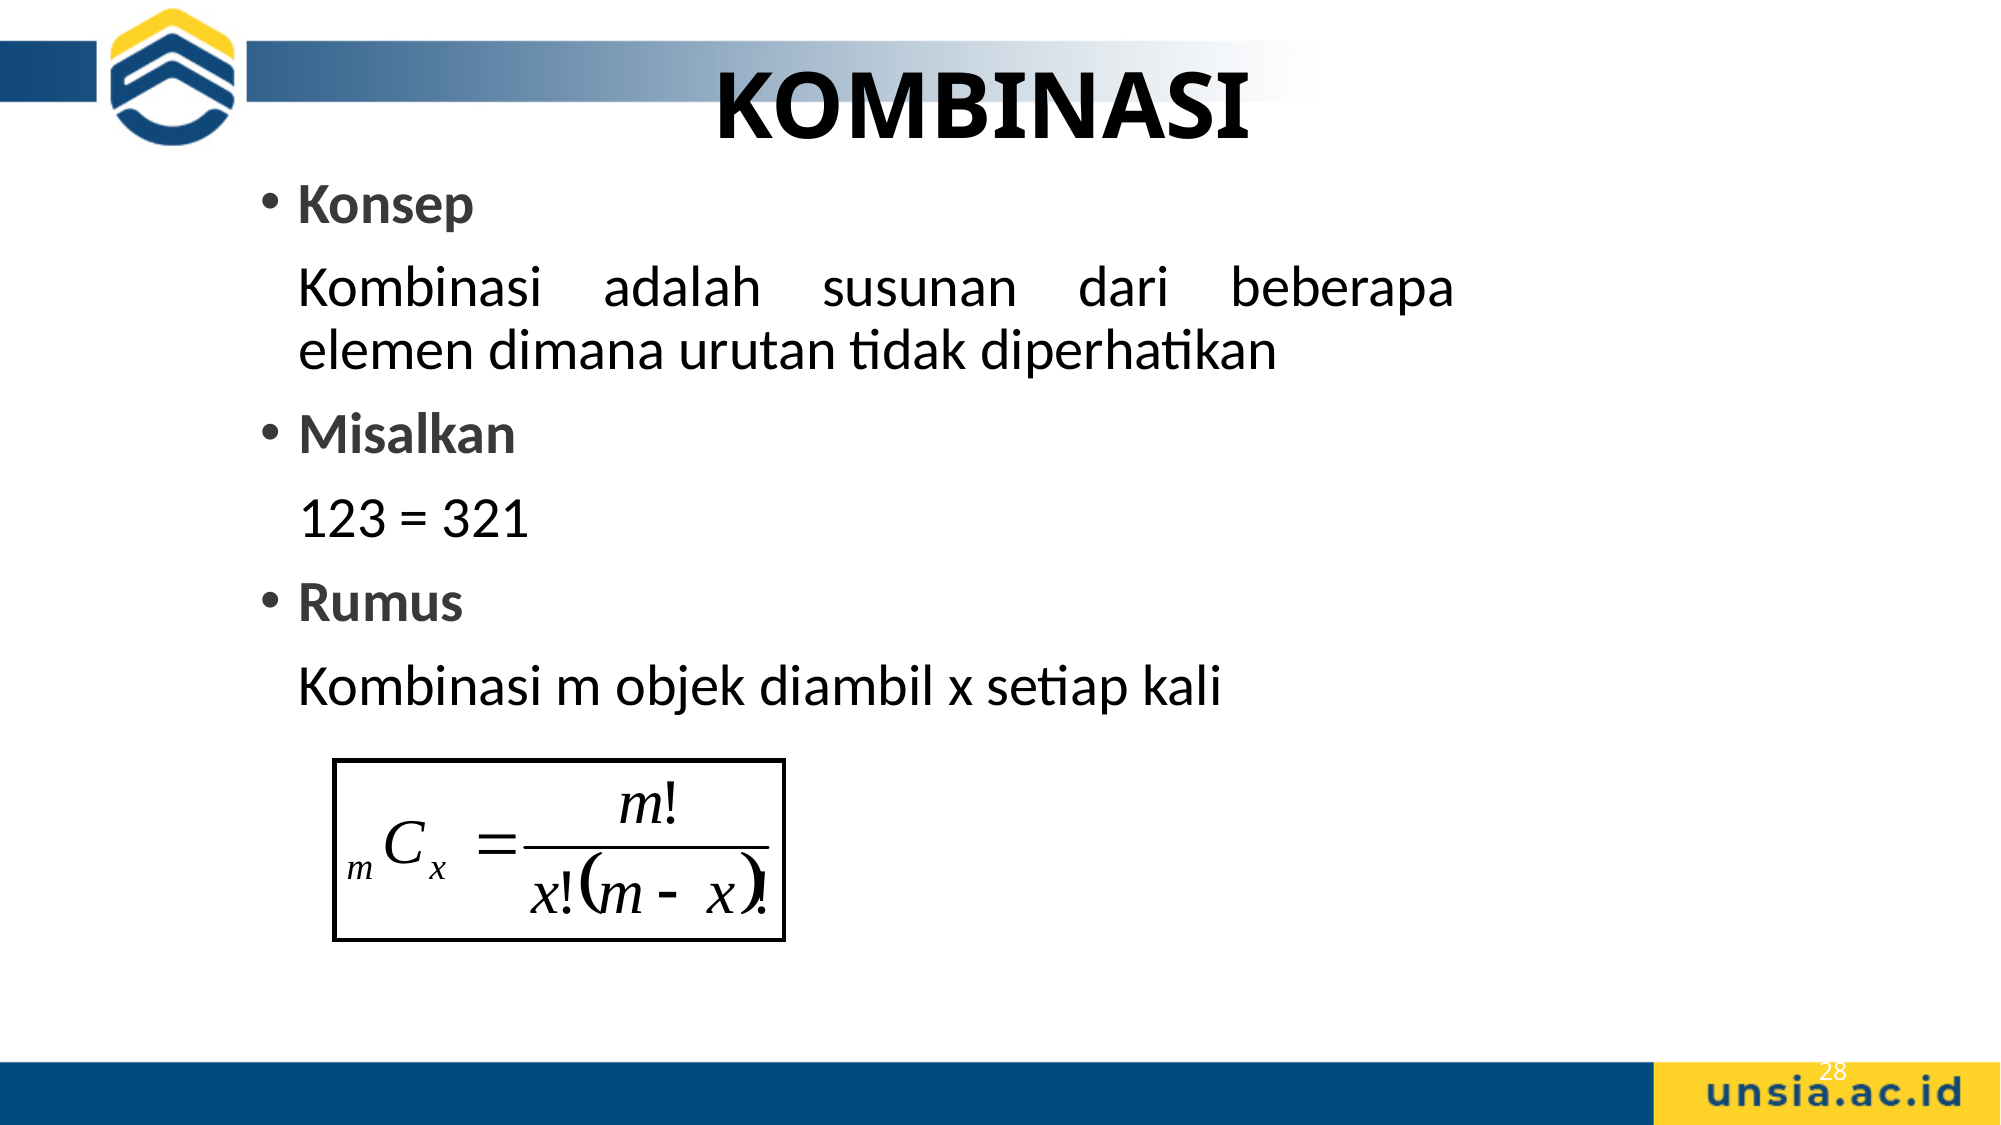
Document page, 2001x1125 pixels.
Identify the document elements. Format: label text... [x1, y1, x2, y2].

picture [0, 0, 2001, 1125]
list Konsep Kombinasi adalah susunan dari beberapa elemen dimana urutan tidak diperhatikan Misalkan 123 = 321 Rumus Kombinasi m objek diambil x setiap kali [245, 165, 1471, 965]
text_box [336, 762, 782, 938]
title KOMBINASI [119, 0, 1845, 218]
slide_number 28 [1412, 1042, 1863, 1103]
